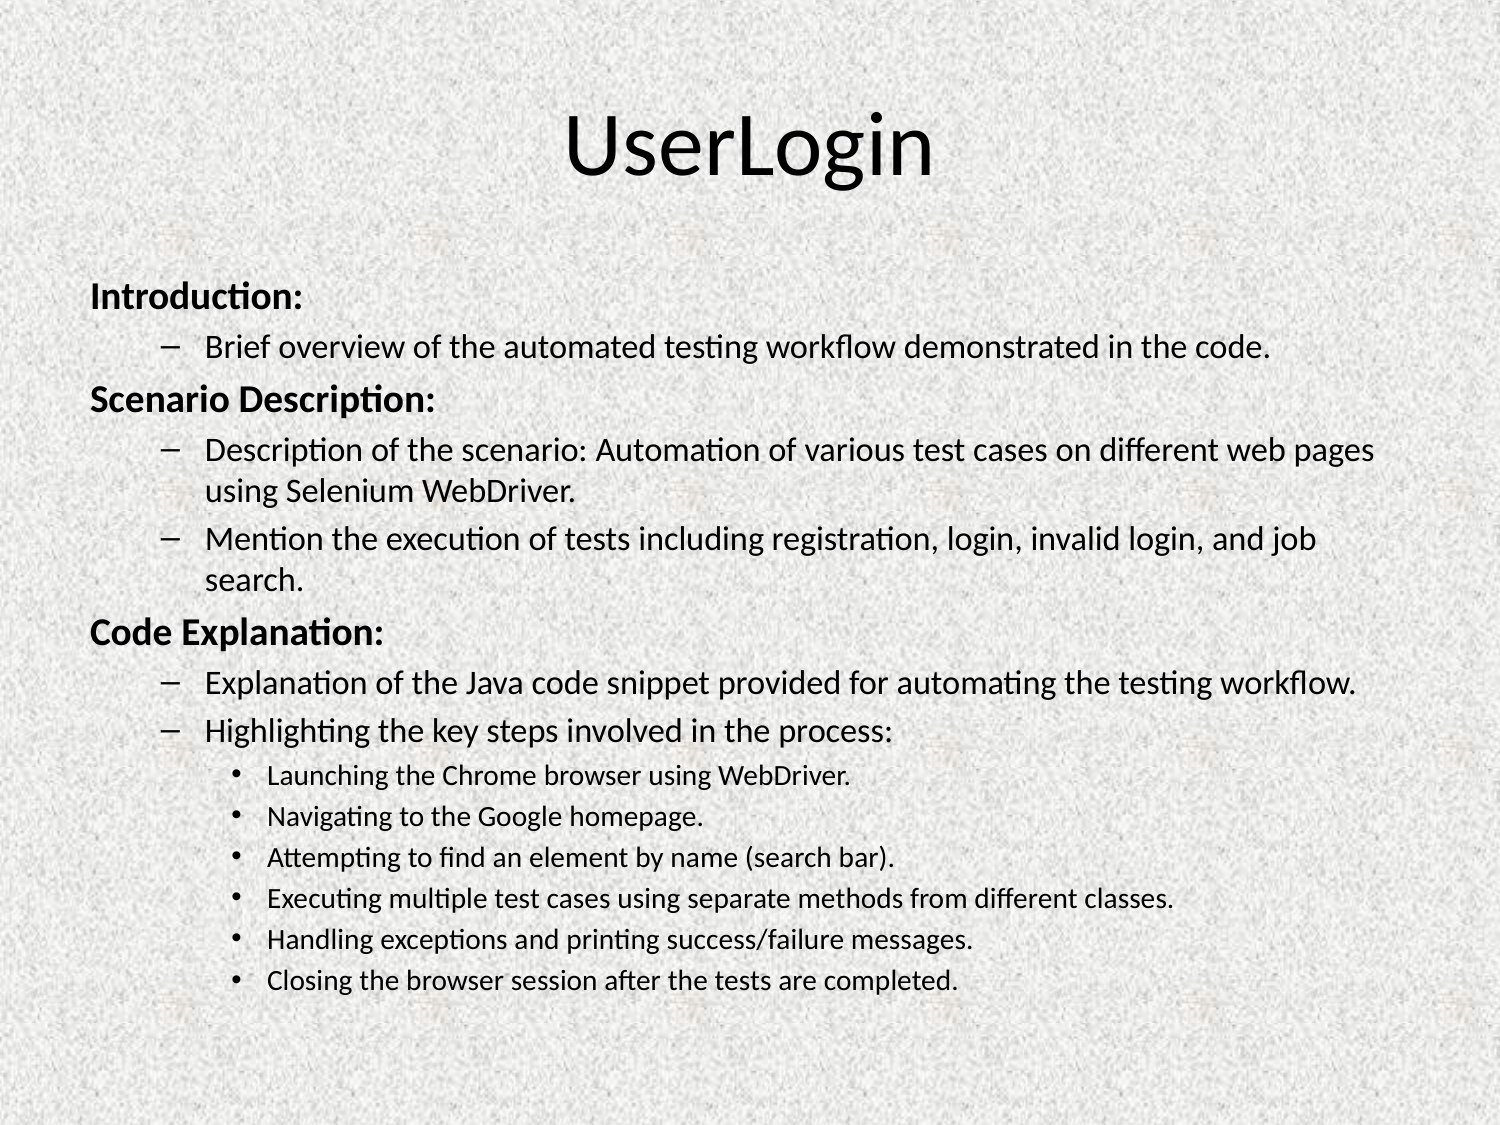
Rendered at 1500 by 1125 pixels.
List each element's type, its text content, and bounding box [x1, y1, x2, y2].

title UserLogin [75, 45, 1425, 233]
picture [0, 0, 1500, 1125]
list Introduction: Brief overview of the automated testing workflow demonstrated in the code. Scenario Description: Description of the scenario: Automation of various test cases on different web pages using Selenium WebDriver. Mention the execution of tests including registration, login, invalid login, and job search. Code Explanation: Explanation of the Java code snippet provided for automating the testing workflow. Highlighting the key steps involved in the process: Launching the Chrome browser using WebDriver. Navigating to the Google homepage. Attempting to find an element by name (search bar). Executing multiple test cases using separate methods from different classes. Handling exceptions and printing success/failure messages. Closing the browser session after the tests are completed. [75, 262, 1425, 1005]
